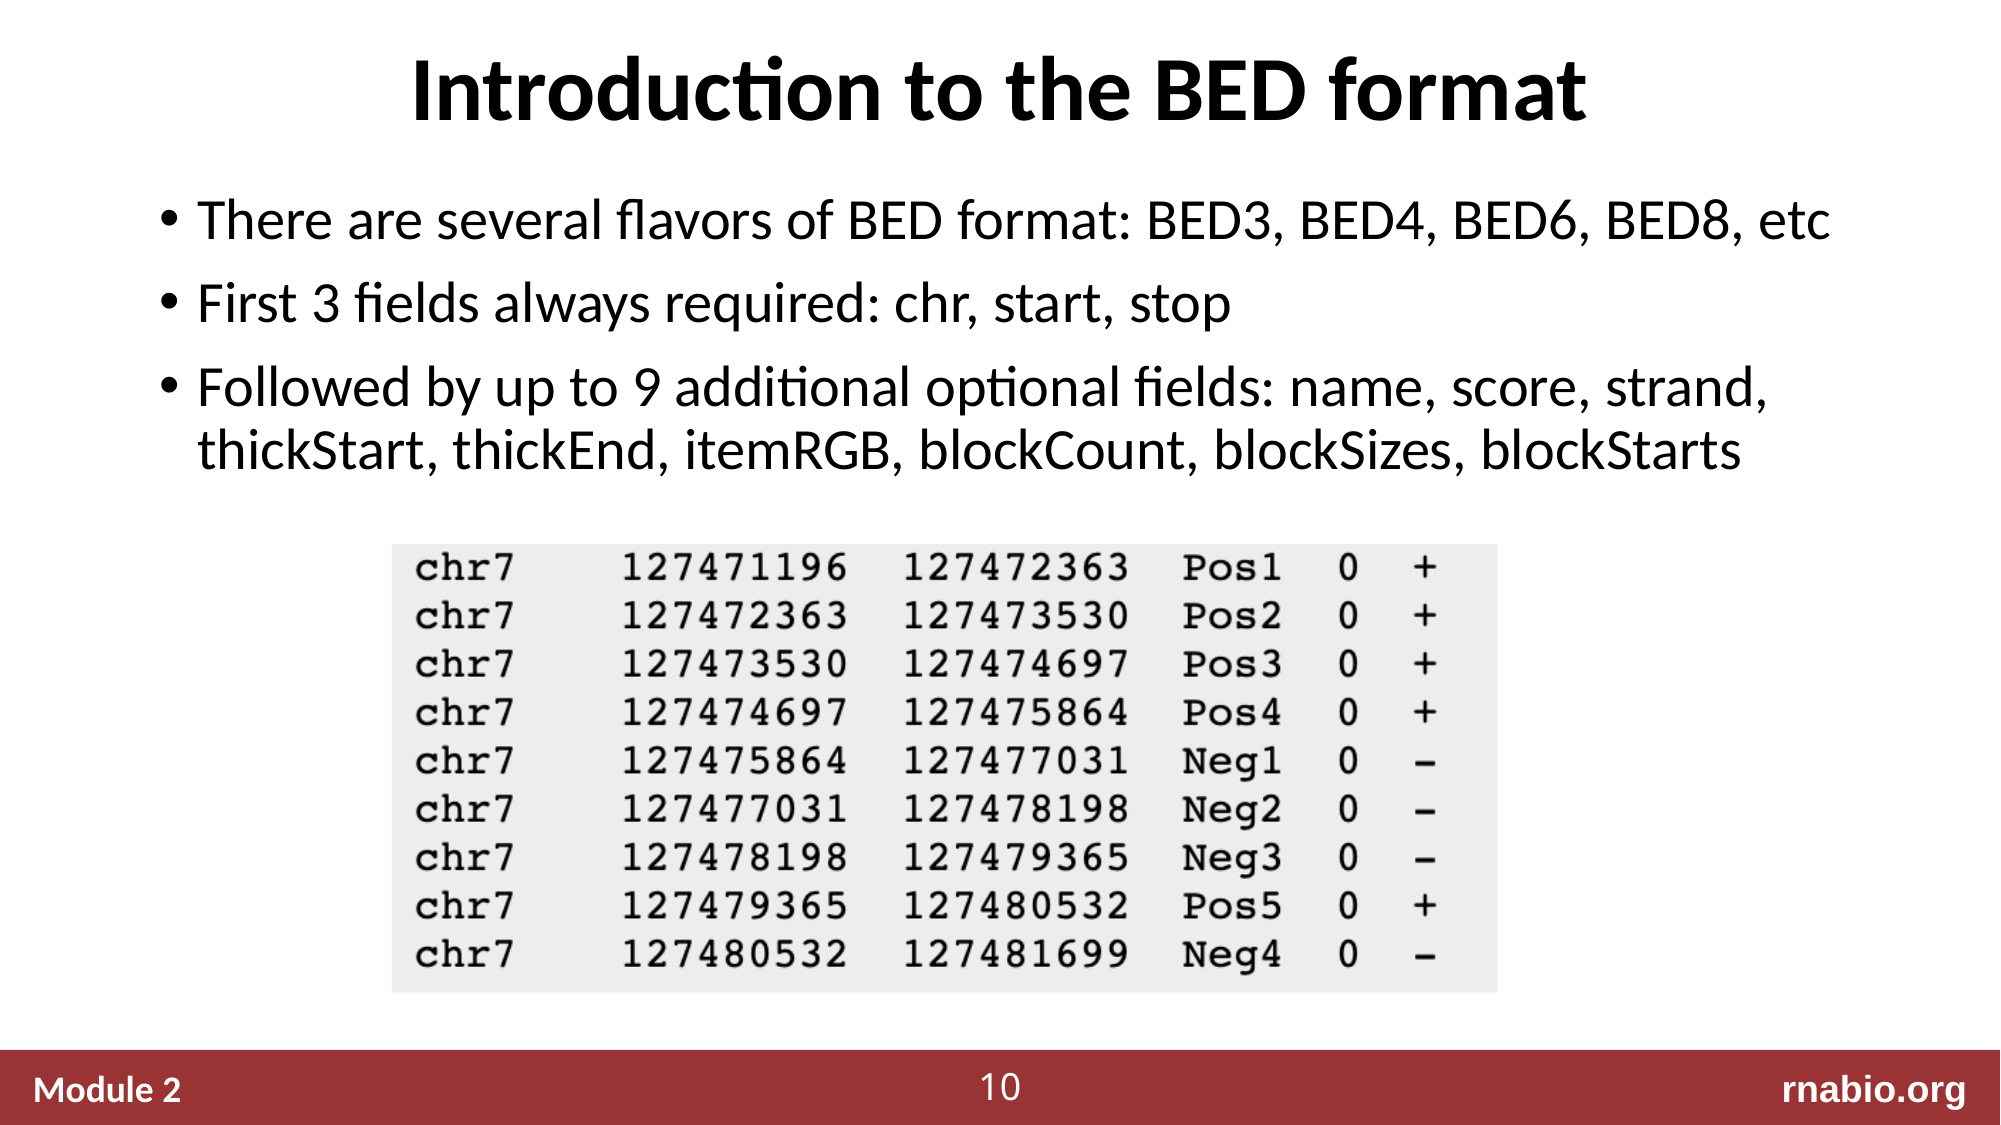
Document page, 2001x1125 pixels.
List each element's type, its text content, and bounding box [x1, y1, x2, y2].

title Introduction to the BED format [275, 0, 1725, 181]
list There are several flavors of BED format: BED3, BED4, BED6, BED8, etc First 3 fields always required: chr, start, stop Followed by up to 9 additional optional fields: name, score, strand, thickStart, thickEnd, itemRGB, blockCount, blockSizes, blockStarts [144, 181, 1905, 506]
picture [375, 543, 1498, 1021]
